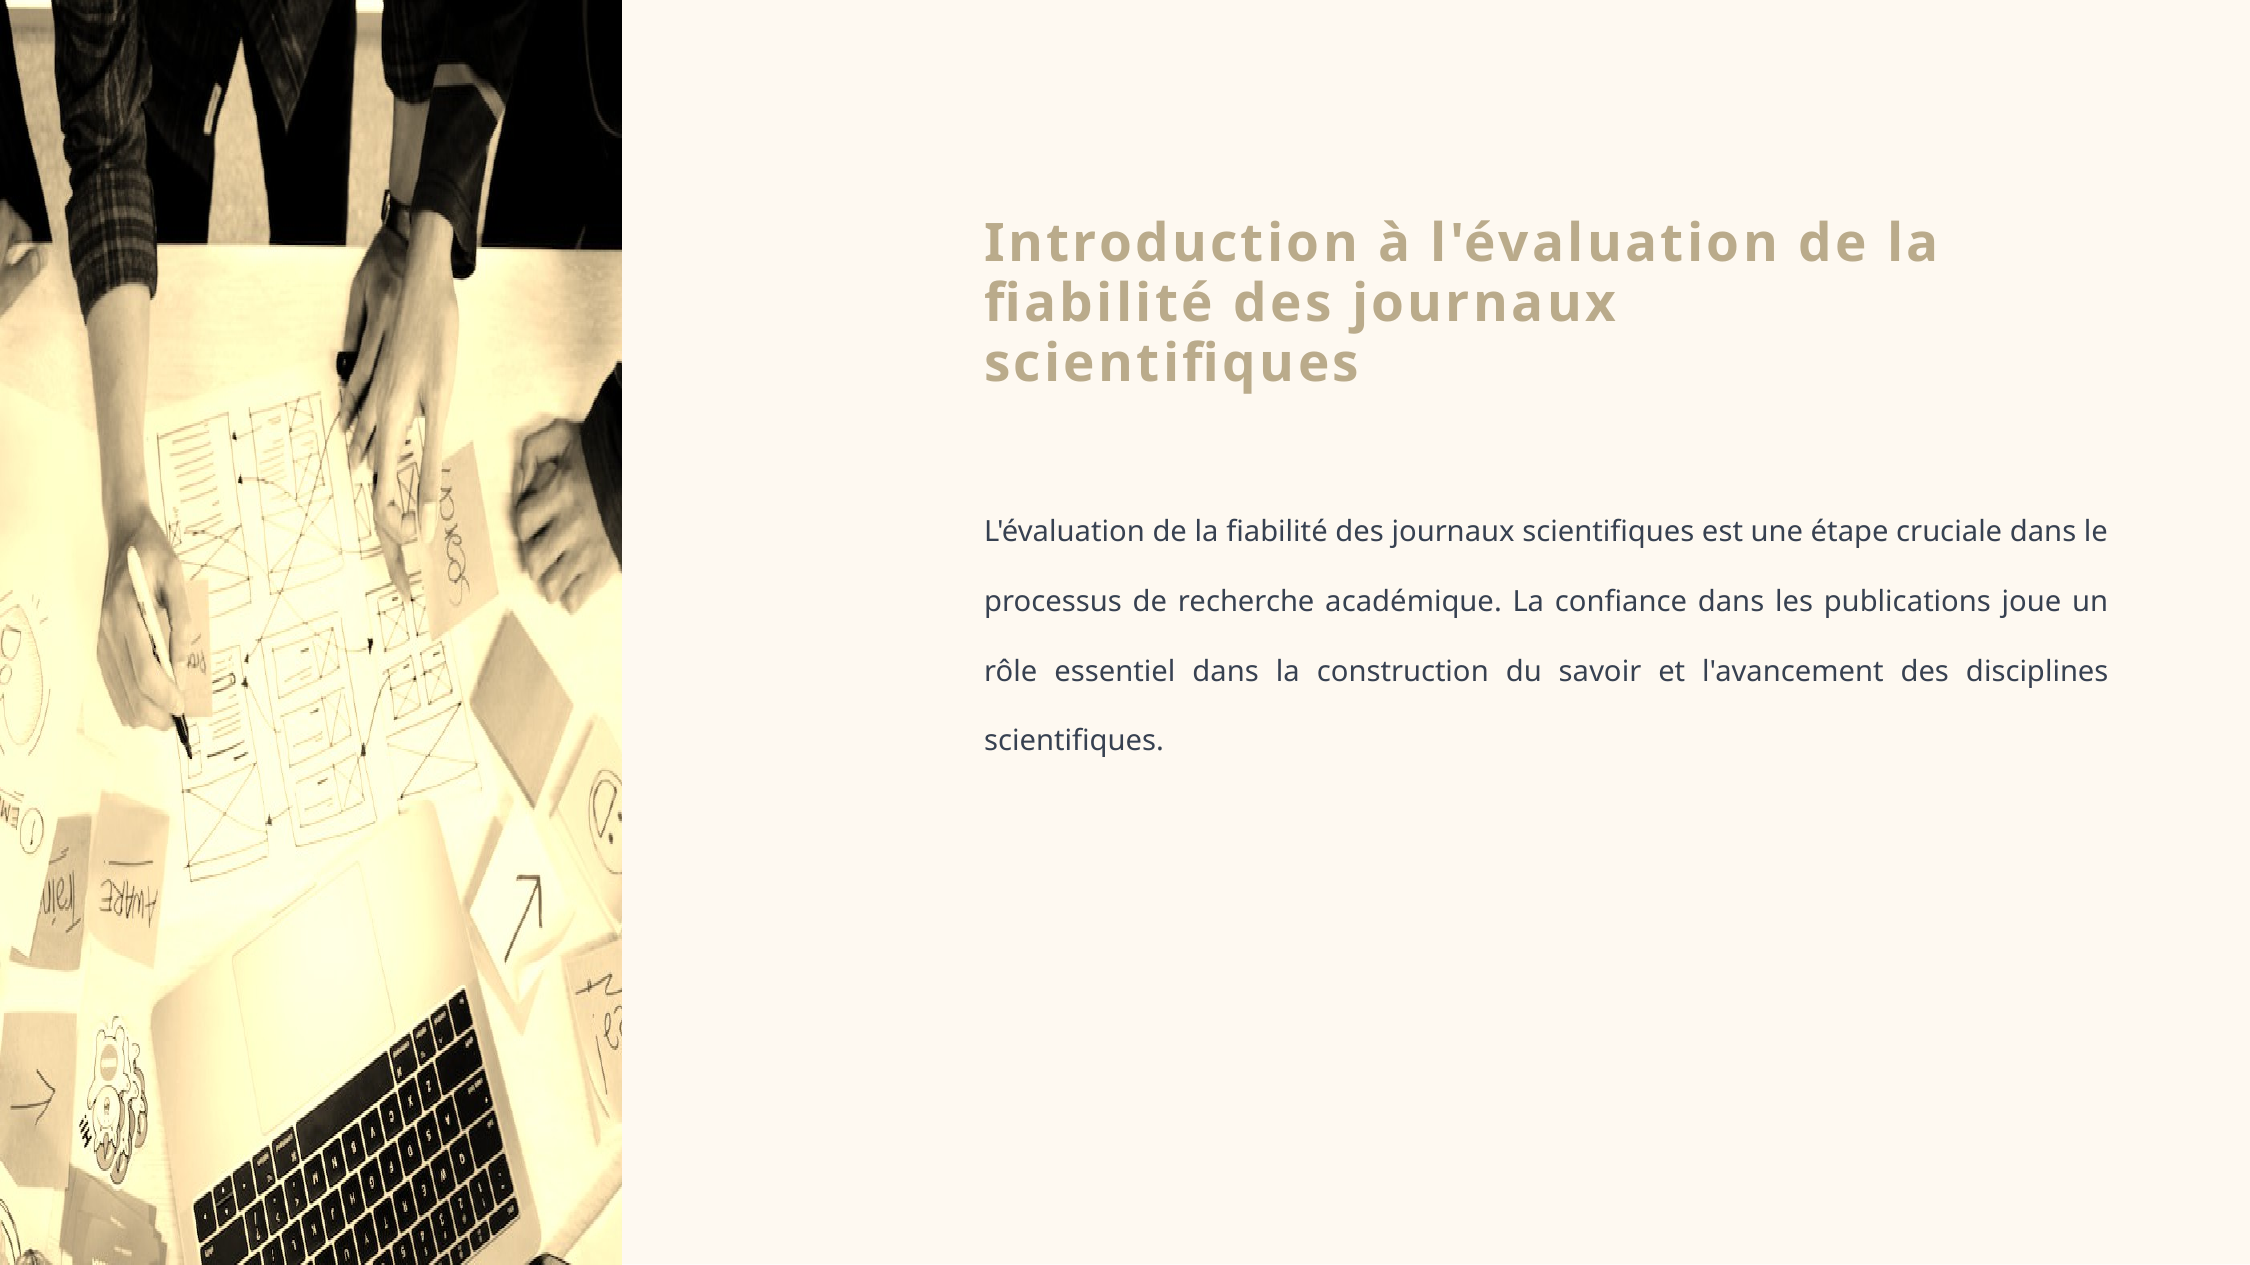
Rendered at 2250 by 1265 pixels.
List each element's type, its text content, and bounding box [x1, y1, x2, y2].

picture [0, 0, 623, 1265]
text_box L'évaluation de la fiabilité des journaux scientifiques est une étape cruciale dans le processus de recherche académique. La confiance dans les publications joue un rôle essentiel dans la construction du savoir et l'avancement des disciplines scientifiques. [982, 474, 2110, 757]
title Introduction à l'évaluation de la fiabilité des journaux scientifiques [982, 204, 1958, 424]
